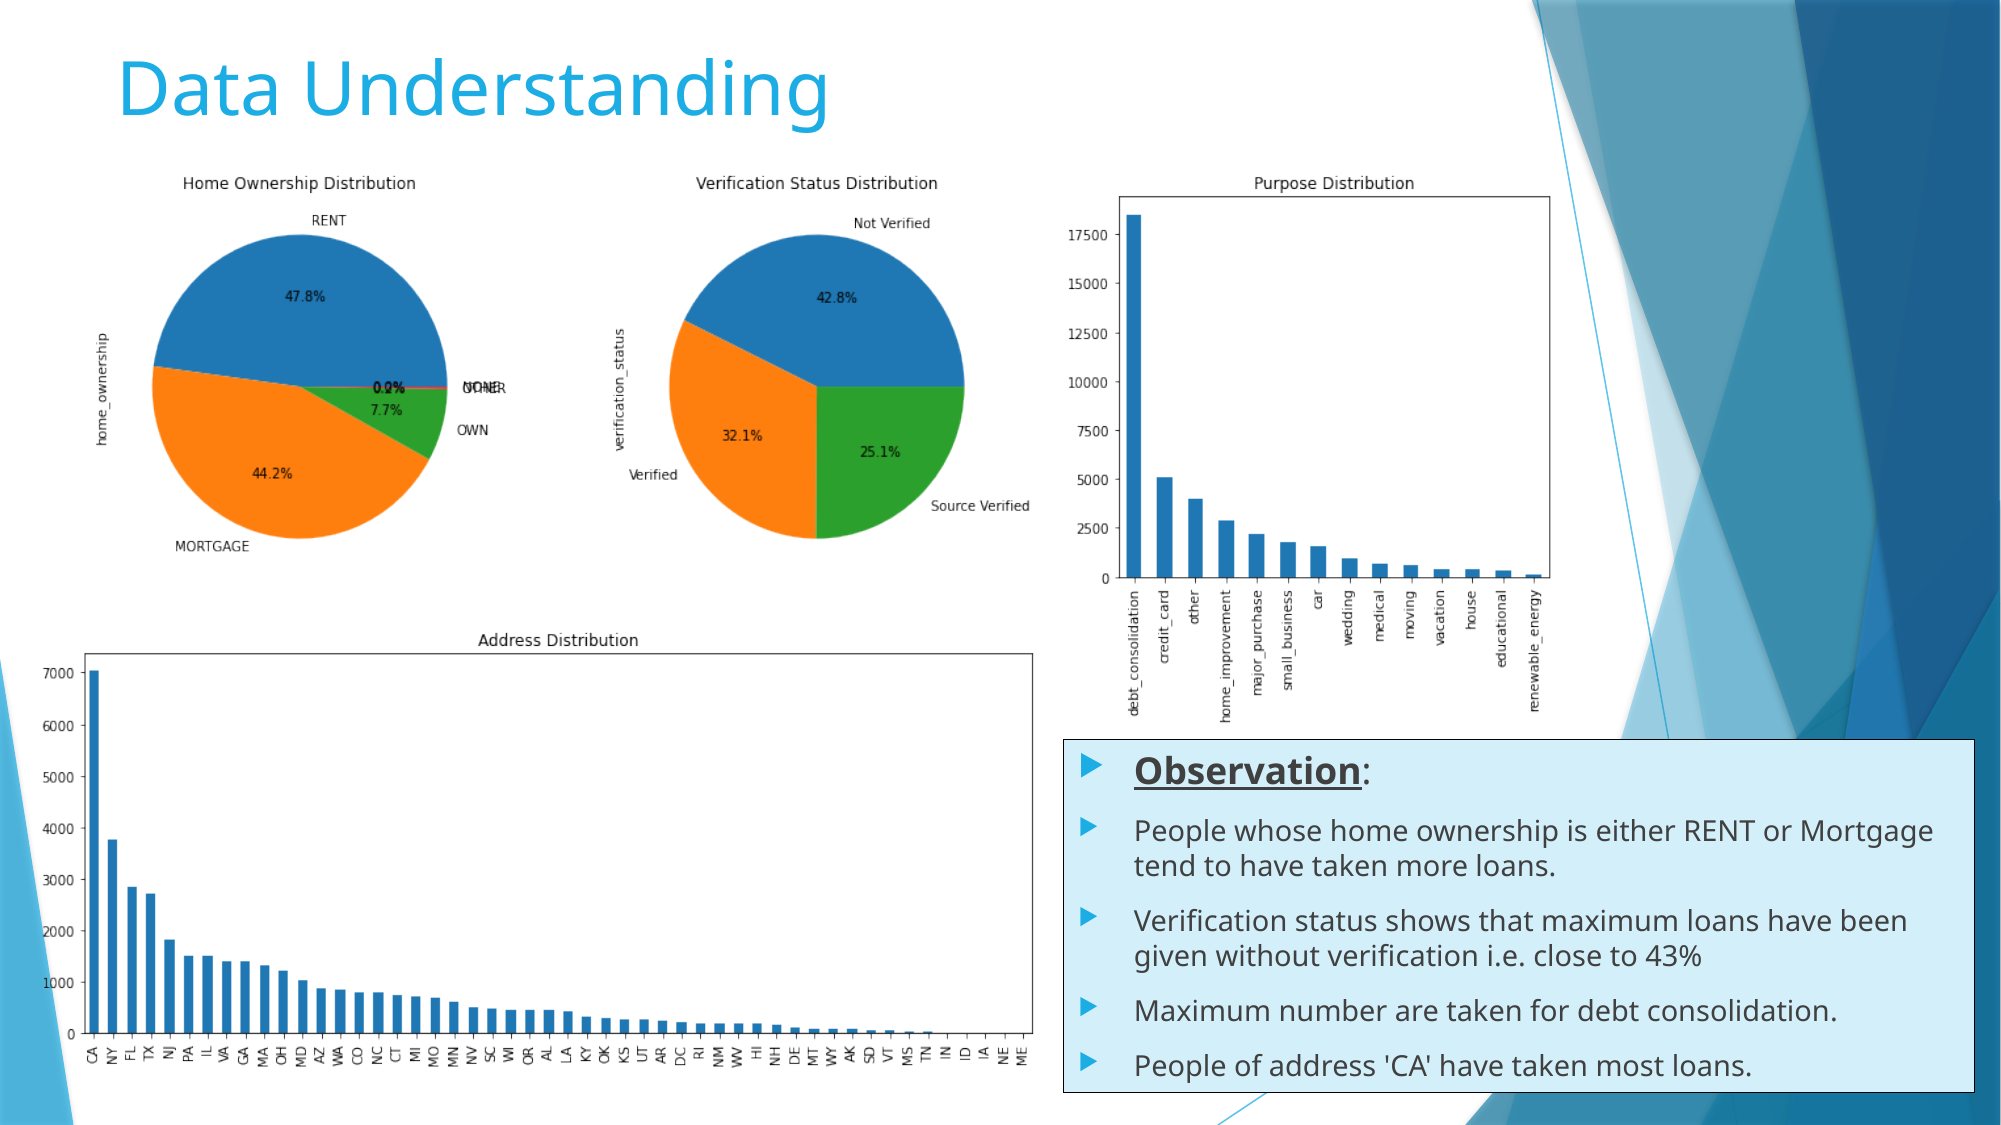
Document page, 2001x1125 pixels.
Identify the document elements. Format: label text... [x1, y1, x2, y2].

title Data Understanding [101, 32, 1512, 167]
list Observation: People whose home ownership is either RENT or Mortgage tend to have taken more loans. Verification status shows that maximum loans have been given without verification i.e. close to 43% Maximum number are taken for debt consolidation. People of address 'CA' have taken most loans. [1063, 739, 1975, 1093]
picture [24, 167, 1589, 1076]
